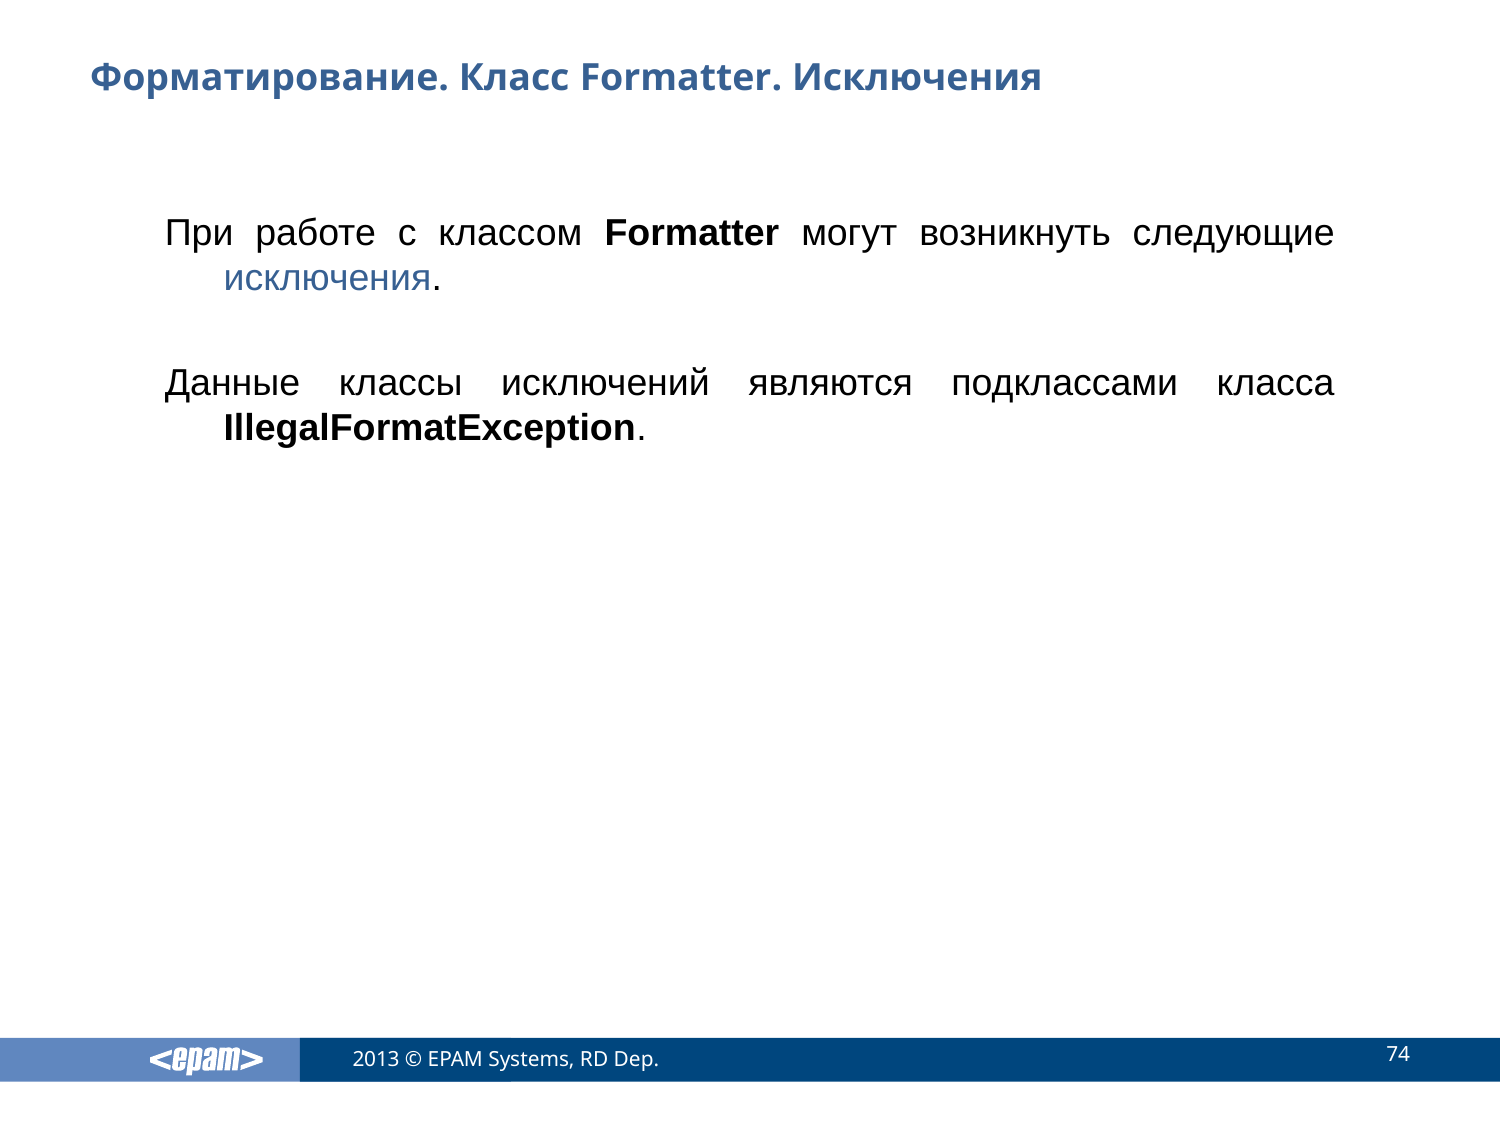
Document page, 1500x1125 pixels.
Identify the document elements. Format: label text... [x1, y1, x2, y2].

list При работе с классом Formatter могут возникнуть следующие исключения. Данные классы исключений являются подклассами класса IllegalFormatException. [150, 200, 1350, 988]
slide_number 74 [1262, 1025, 1425, 1085]
footer 2013 © EPAM Systems, RD Dep. [337, 1028, 738, 1088]
title Форматирование. Класс Formatter. Исключения [75, 45, 1425, 163]
